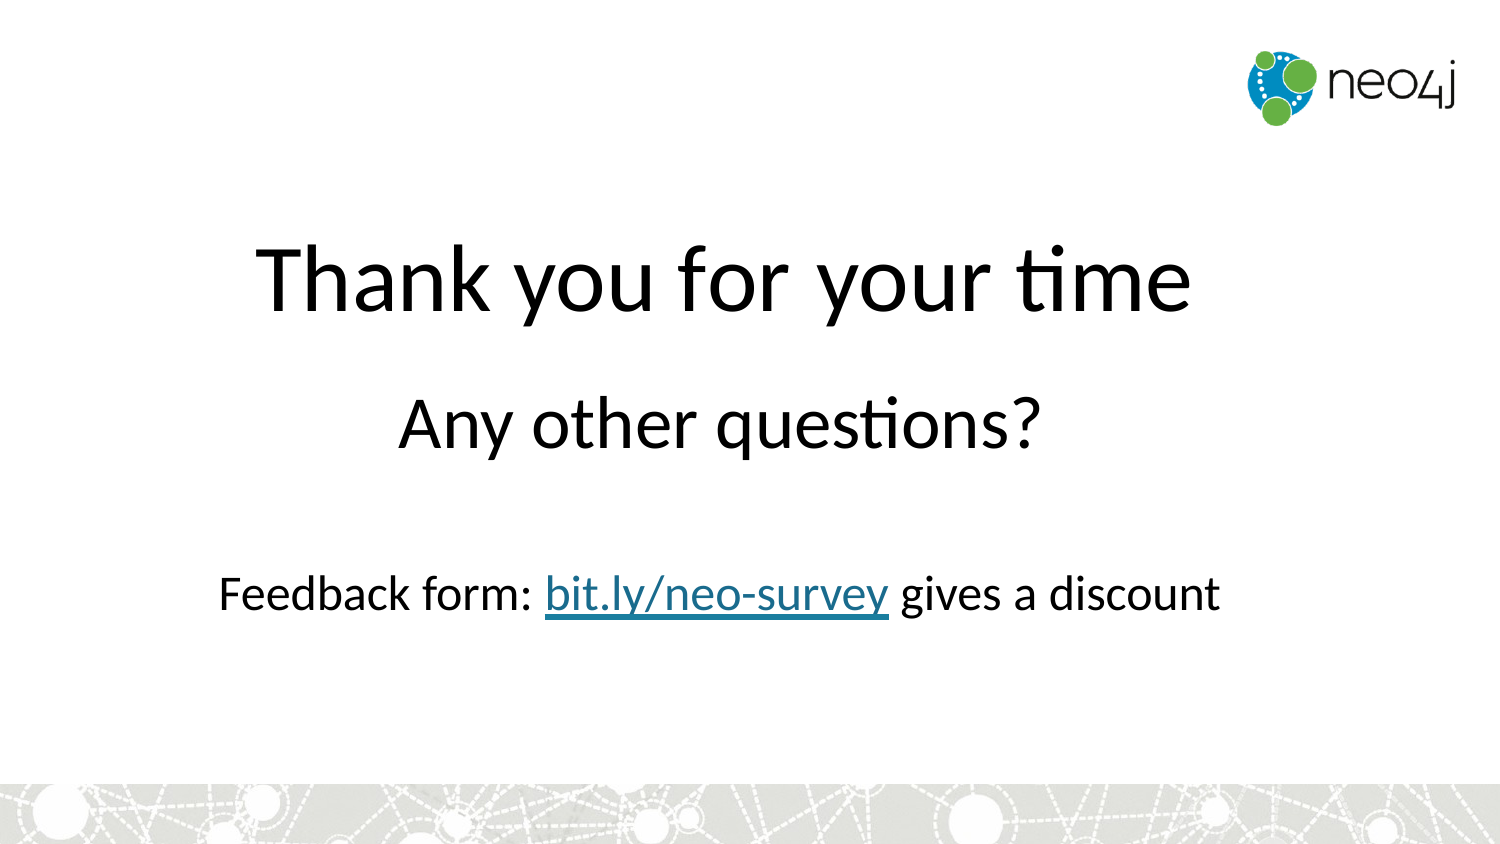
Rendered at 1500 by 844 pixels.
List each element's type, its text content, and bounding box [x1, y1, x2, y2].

text_box Any other questions? [396, 371, 1050, 464]
picture [0, 784, 1500, 844]
text_box Feedback form: bit.ly/neo-survey gives a discount [216, 558, 1230, 621]
title Thank you for your time [253, 213, 1194, 357]
picture [1245, 49, 1457, 128]
